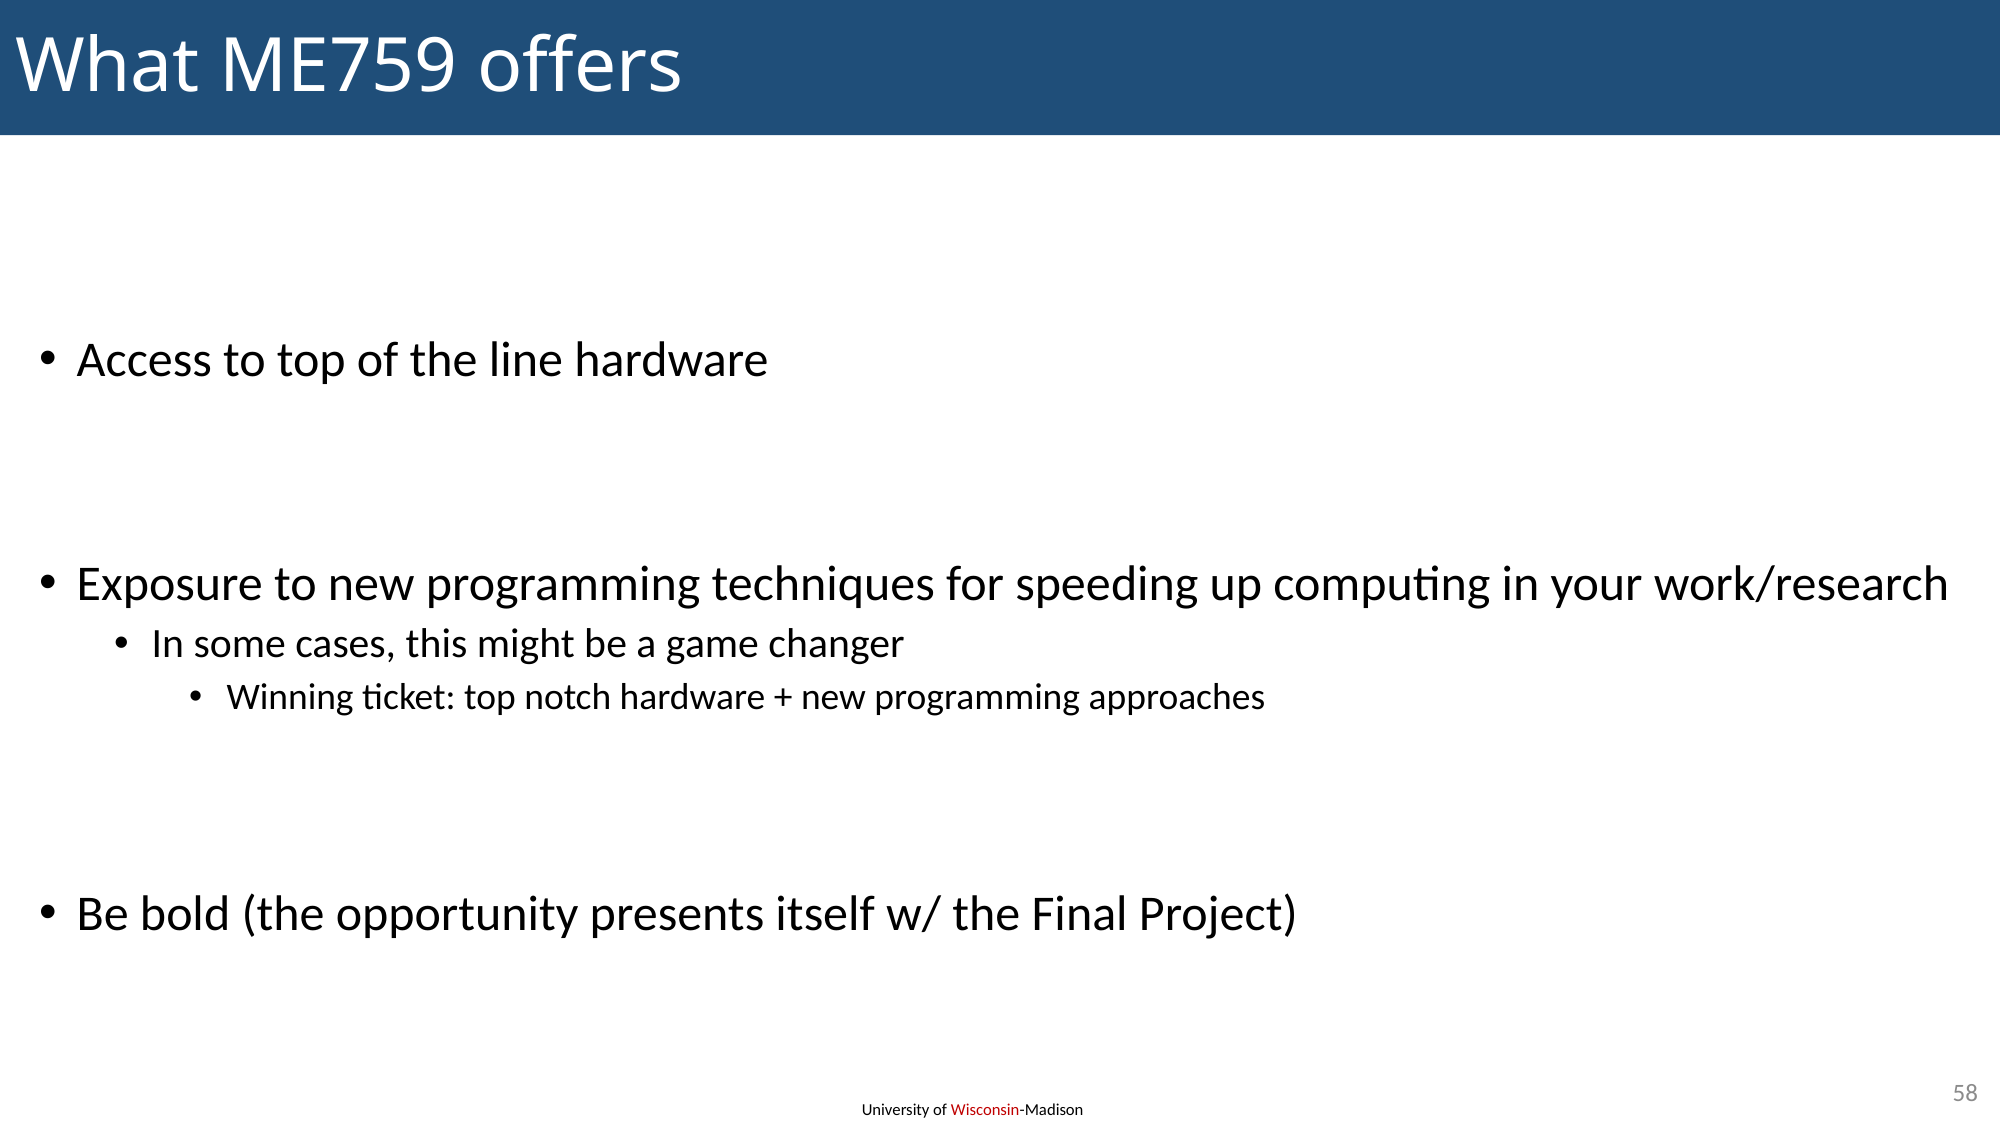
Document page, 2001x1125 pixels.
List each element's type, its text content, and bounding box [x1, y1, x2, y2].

title What ME759 offers [0, 0, 2000, 136]
list Access to top of the line hardware Exposure to new programming techniques for speeding up computing in your work/research In some cases, this might be a game changer Winning ticket: top notch hardware + new programming approaches Be bold (the opportunity presents itself w/ the Final Project) [24, 245, 1987, 1055]
slide_number 58 [1879, 1069, 1994, 1114]
